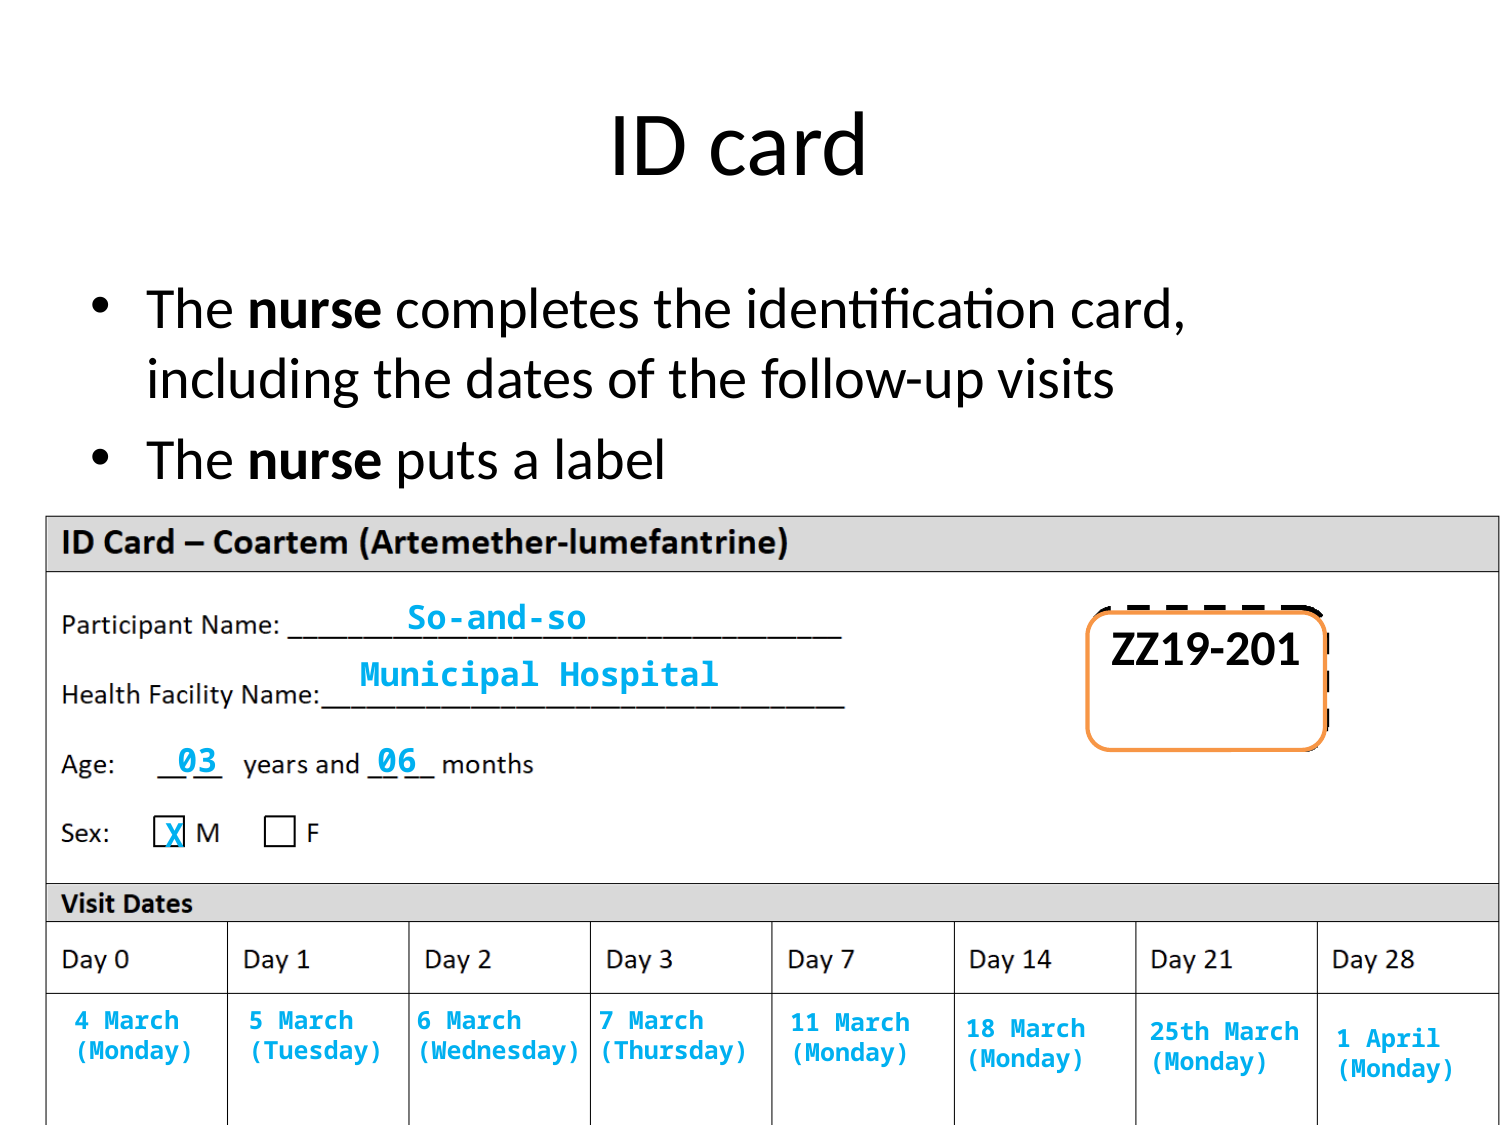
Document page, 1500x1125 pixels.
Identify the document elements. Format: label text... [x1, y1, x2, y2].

list The nurse completes the identification card, including the dates of the follow-up visits The nurse puts a label [75, 262, 1425, 485]
picture [24, 487, 1500, 1125]
title ID card [75, 45, 1425, 233]
